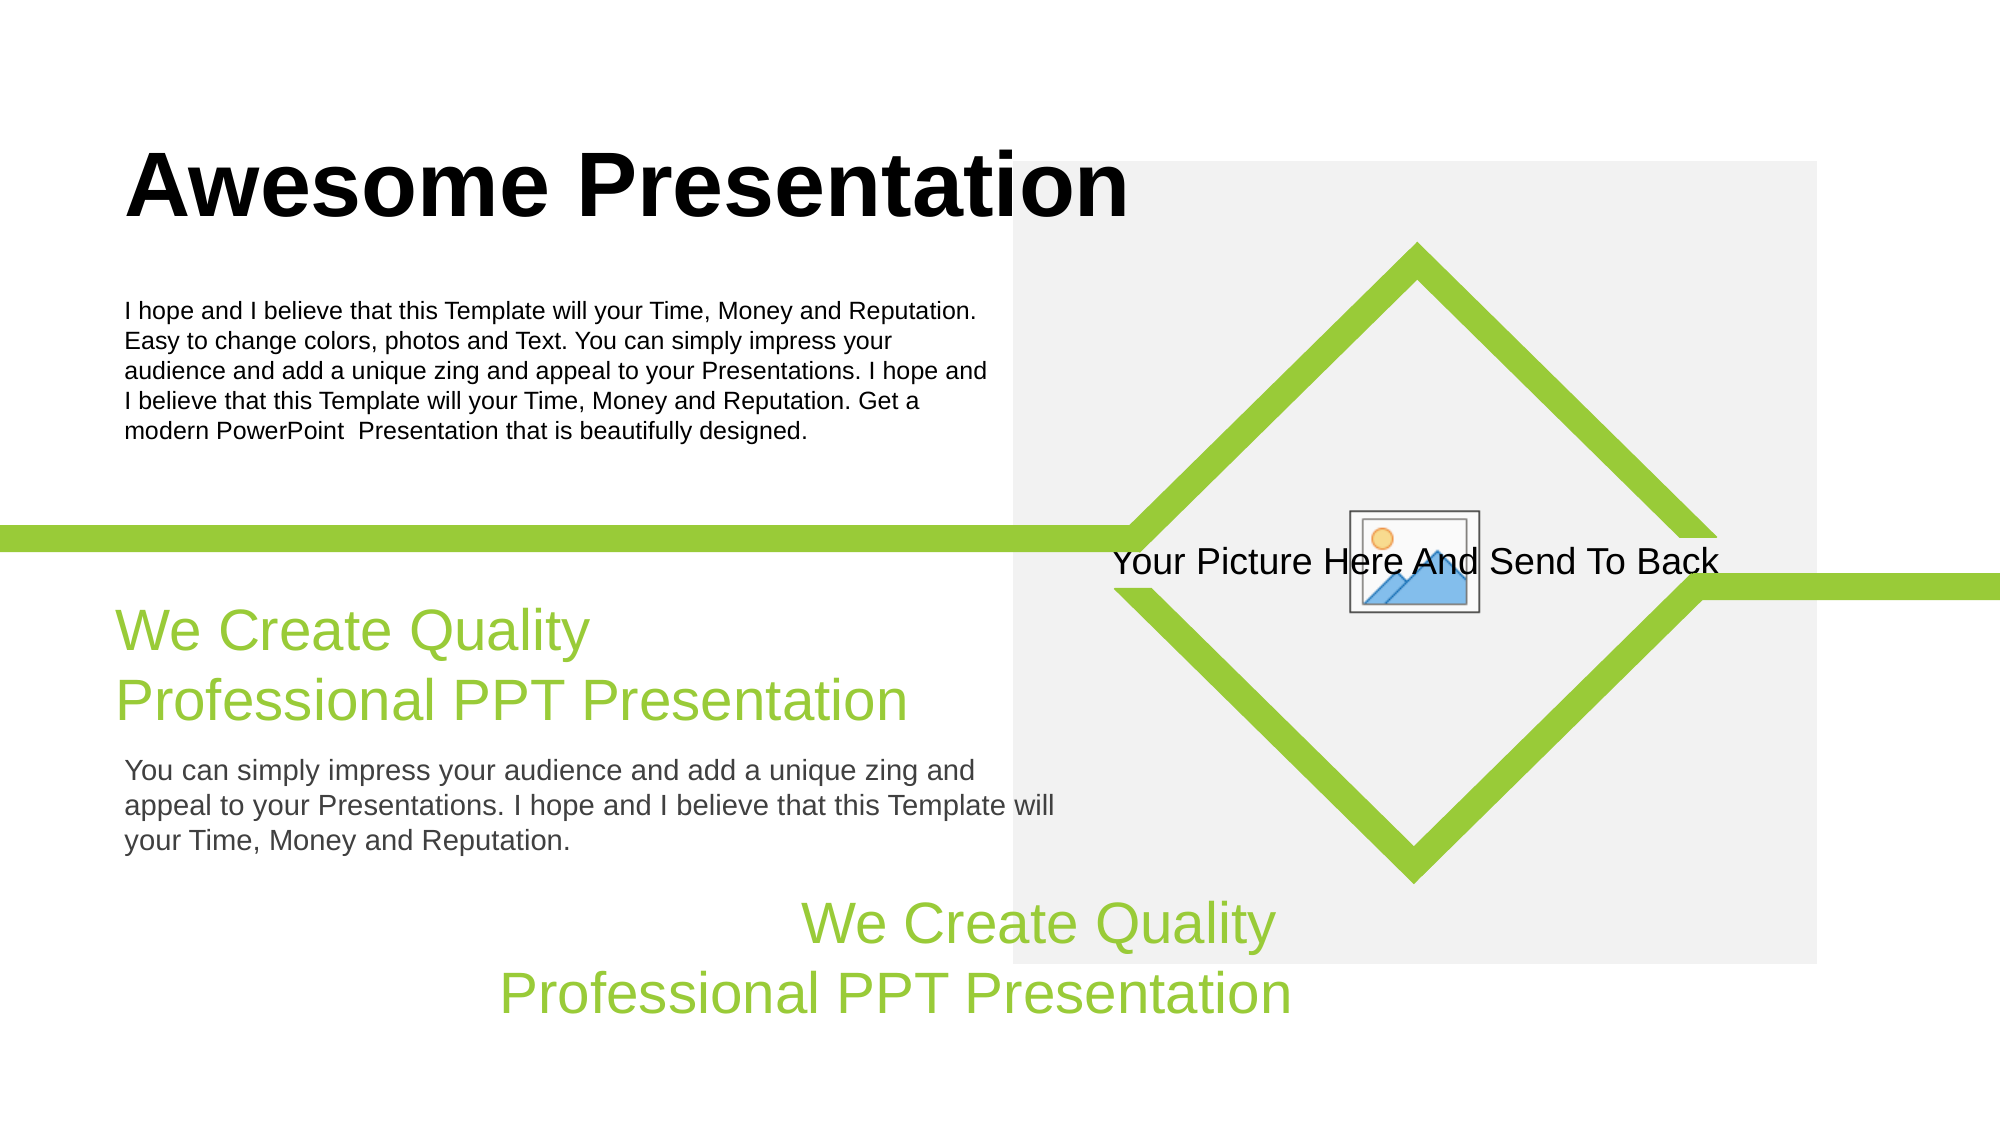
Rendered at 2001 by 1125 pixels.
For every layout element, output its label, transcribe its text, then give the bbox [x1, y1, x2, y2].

picture [1013, 160, 1817, 965]
text_box We Create Quality Professional PPT Presentation [443, 884, 1300, 1025]
text_box You can simply impress your audience and add a unique zing and appeal to your Presentations. I hope and I believe that this Template will your Time, Money and Reputation. [109, 744, 1013, 864]
text_box Awesome Presentation [109, 117, 1174, 243]
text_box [0, 385, 1769, 553]
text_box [1062, 573, 2000, 741]
text_box We Create Quality Professional PPT Presentation [109, 591, 965, 732]
text_box I hope and I believe that this Template will your Time, Money and Reputation. Easy to change colors, photos and Text. You can simply impress your audience and add a unique zing and appeal to your Presentations. I hope and I believe that this Template will your Time, Money and Reputation. Get a modern PowerPoint Presentation that is beautifully designed. [109, 287, 1013, 385]
